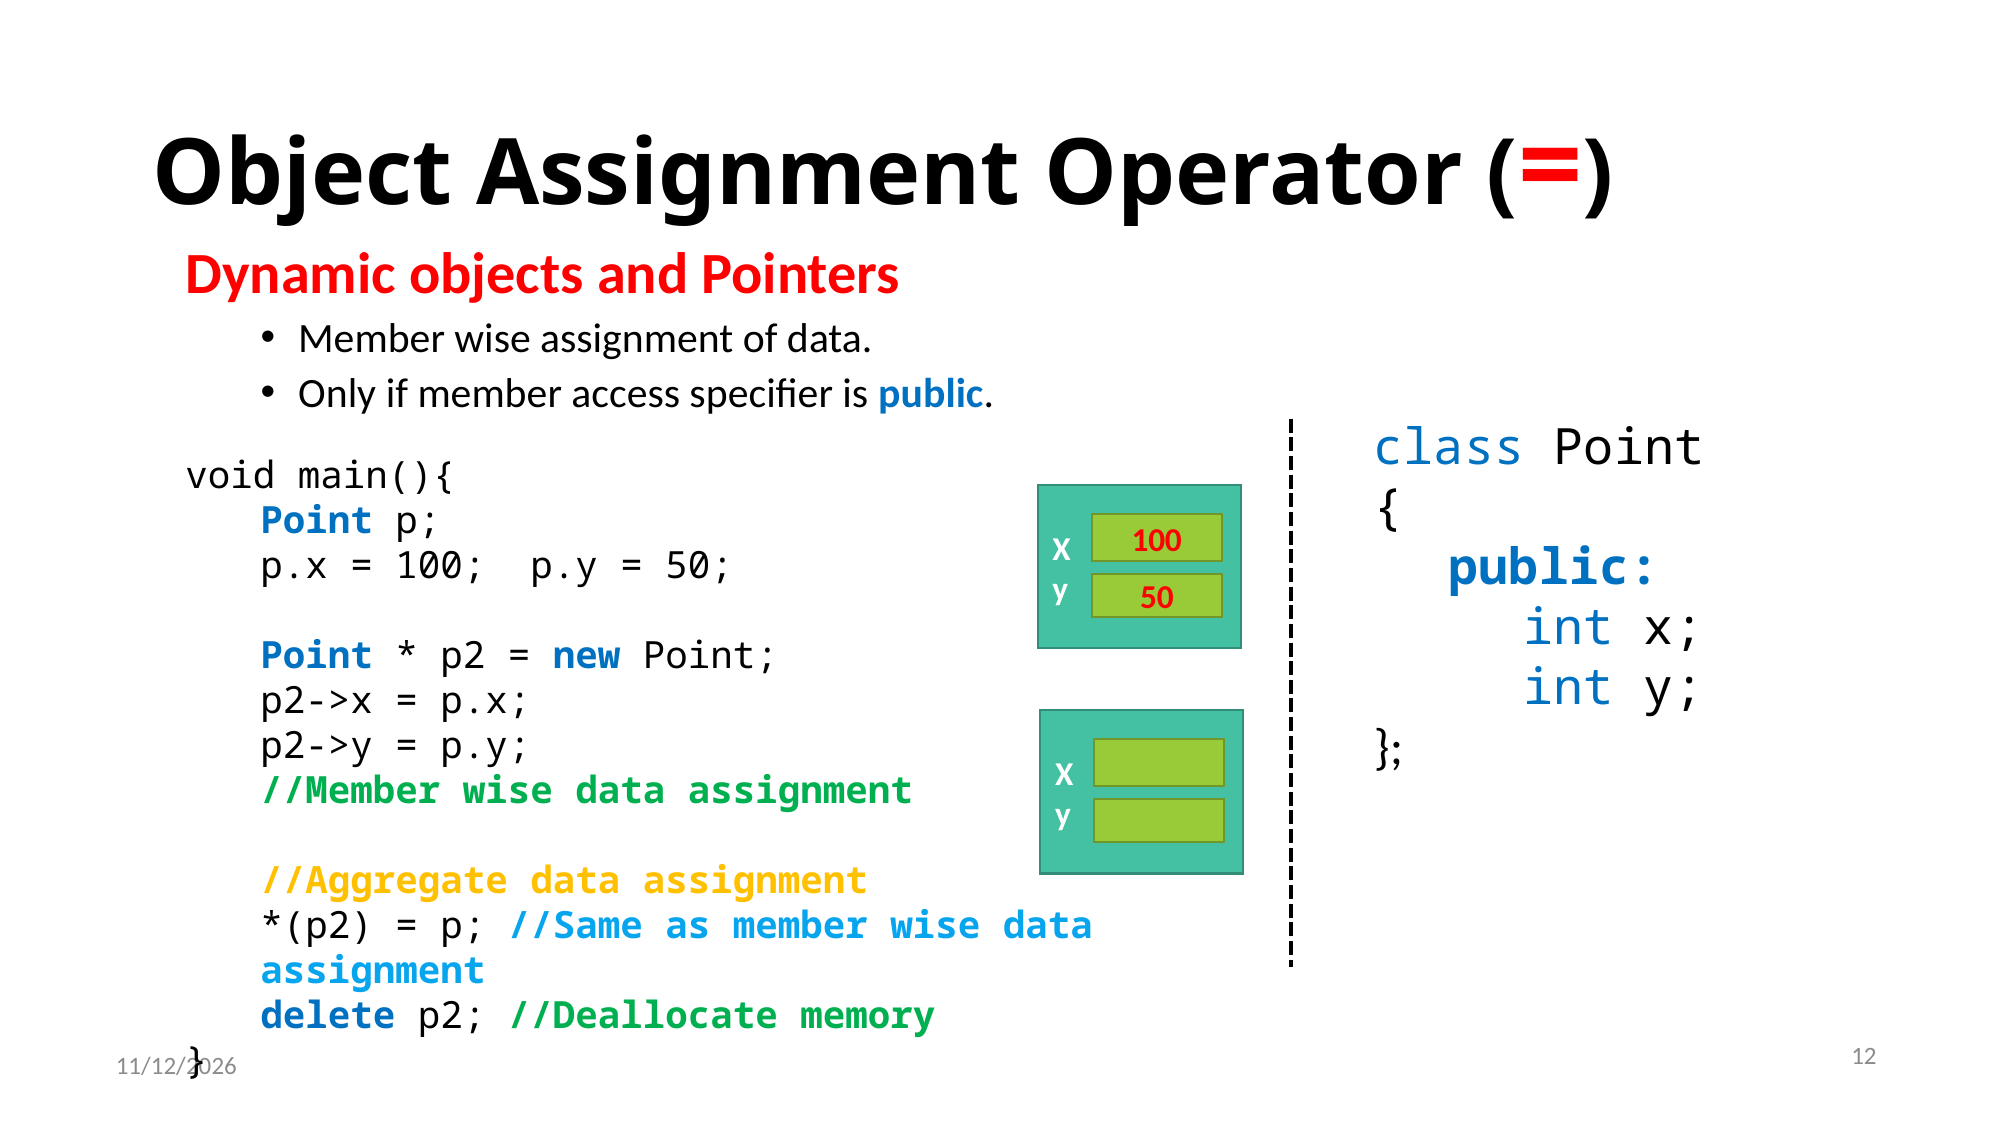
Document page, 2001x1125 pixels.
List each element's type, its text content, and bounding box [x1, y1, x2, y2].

text_box void main(){ Point p; p.x = 100; p.y = 50; Point * p2 = new Point; p2->x = p.x; p2->y = p.y; //Member wise data assignment //Aggregate data assignment *(p2) = p; //Same as member wise data assignment delete p2; //Deallocate memory } [170, 1023, 1302, 1089]
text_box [1037, 484, 1241, 649]
text_box Dynamic objects and Pointers Member wise assignment of data. Only if member access specifier is public. [170, 235, 1930, 1023]
slide_number 12 [1441, 1024, 1892, 1085]
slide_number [100, 1035, 551, 1096]
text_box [1040, 709, 1244, 874]
text_box [145, 226, 1905, 1014]
title Object Assignment Operator (=) [137, 59, 1863, 278]
